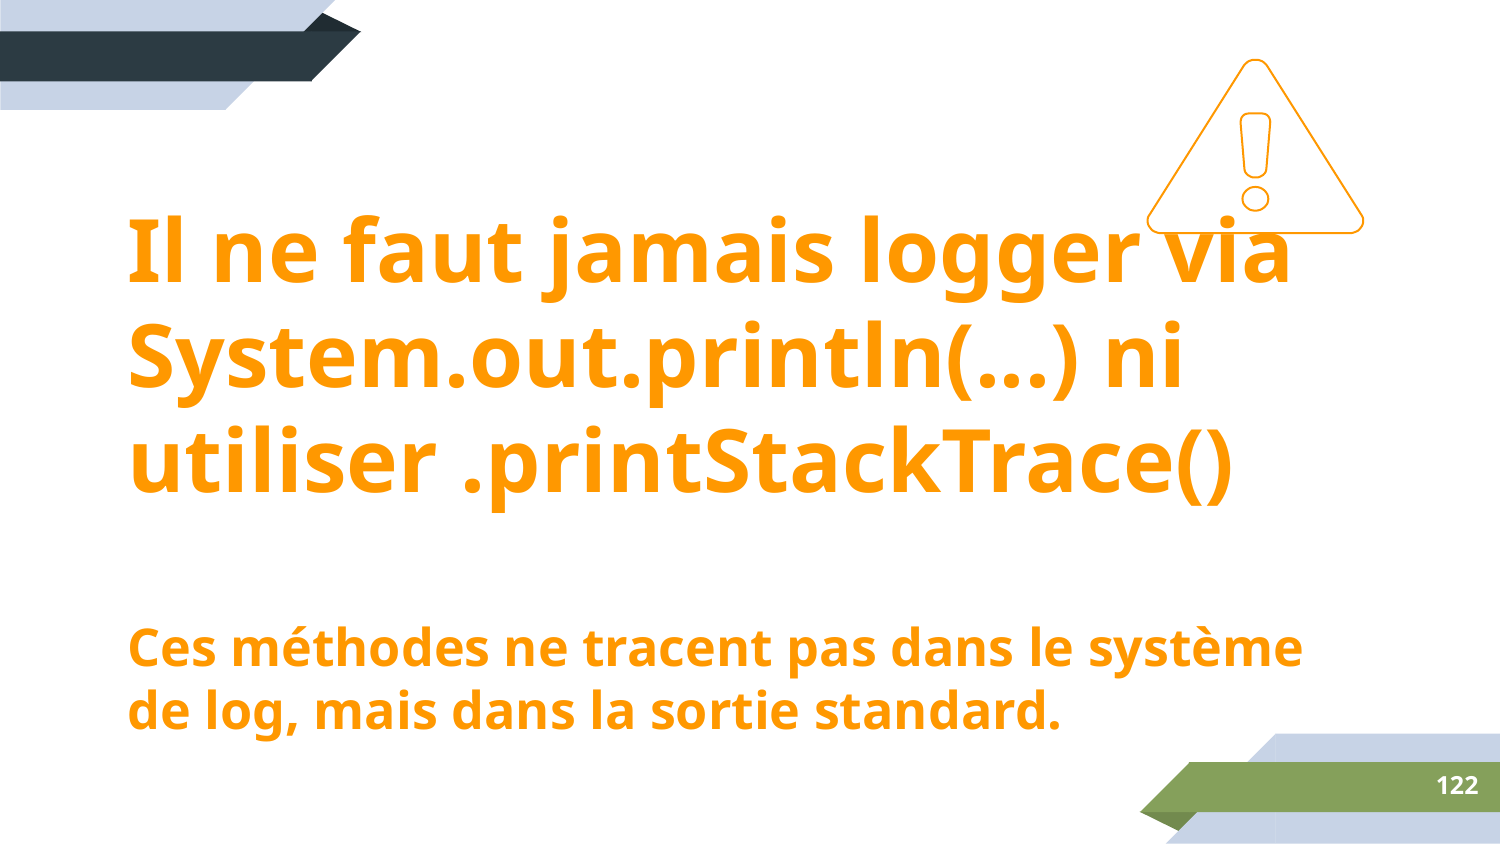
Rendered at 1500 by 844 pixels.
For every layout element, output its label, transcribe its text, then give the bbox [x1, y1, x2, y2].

slide_number ‹#› [1249, 760, 1494, 813]
title Il ne faut jamais logger via System.out.println(...) ni utiliser .printStackTrace() Ces méthodes ne tracent pas dans le système de log, mais dans la sortie standard. [112, 372, 1349, 563]
